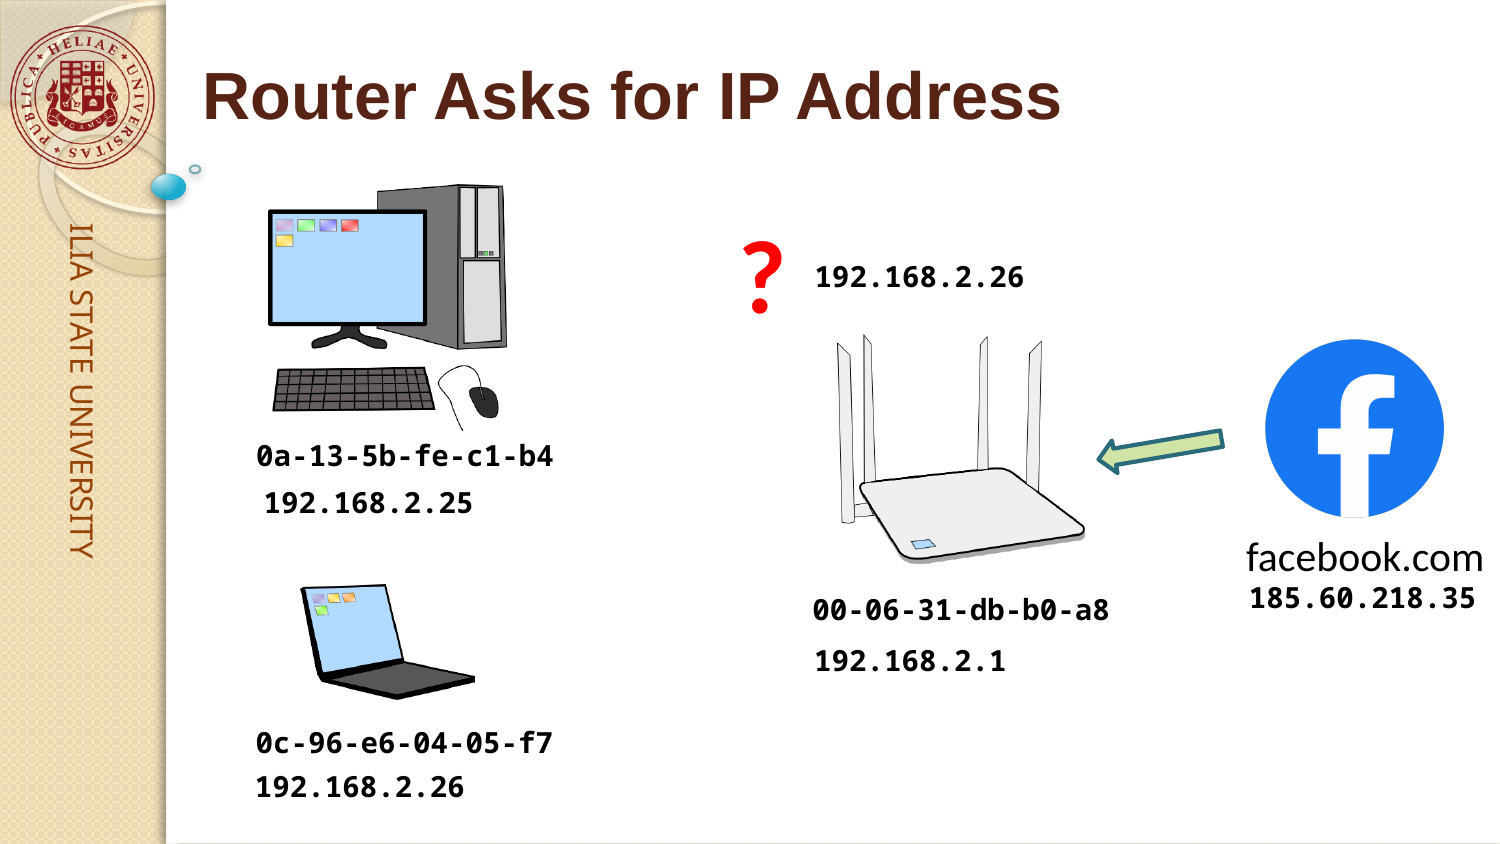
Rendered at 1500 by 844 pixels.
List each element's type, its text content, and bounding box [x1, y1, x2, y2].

text_box 192.168.2.1 [799, 634, 1022, 685]
text_box ILIA STATE UNIVERSITY [56, 209, 110, 825]
picture [268, 184, 507, 431]
text_box facebook.com [1231, 545, 1500, 588]
title Router Asks for IP Address [187, 34, 1463, 141]
picture [1187, 323, 1500, 534]
text_box 0a-13-5b-fe-c1-b4 [241, 430, 569, 481]
text_box 185.60.218.35 [1233, 571, 1492, 622]
text_box 192.168.2.26 [799, 250, 1040, 301]
text_box 00-06-31-db-b0-a8 [797, 584, 1125, 634]
text_box ? [724, 201, 825, 342]
text_box 0c-96-e6-04-05-f7 [240, 716, 569, 767]
picture [837, 334, 1086, 565]
text_box 192.168.2.26 [240, 761, 480, 811]
picture [299, 584, 476, 700]
picture [8, 22, 157, 173]
text_box [1096, 435, 1180, 475]
text_box 192.168.2.25 [248, 476, 489, 527]
